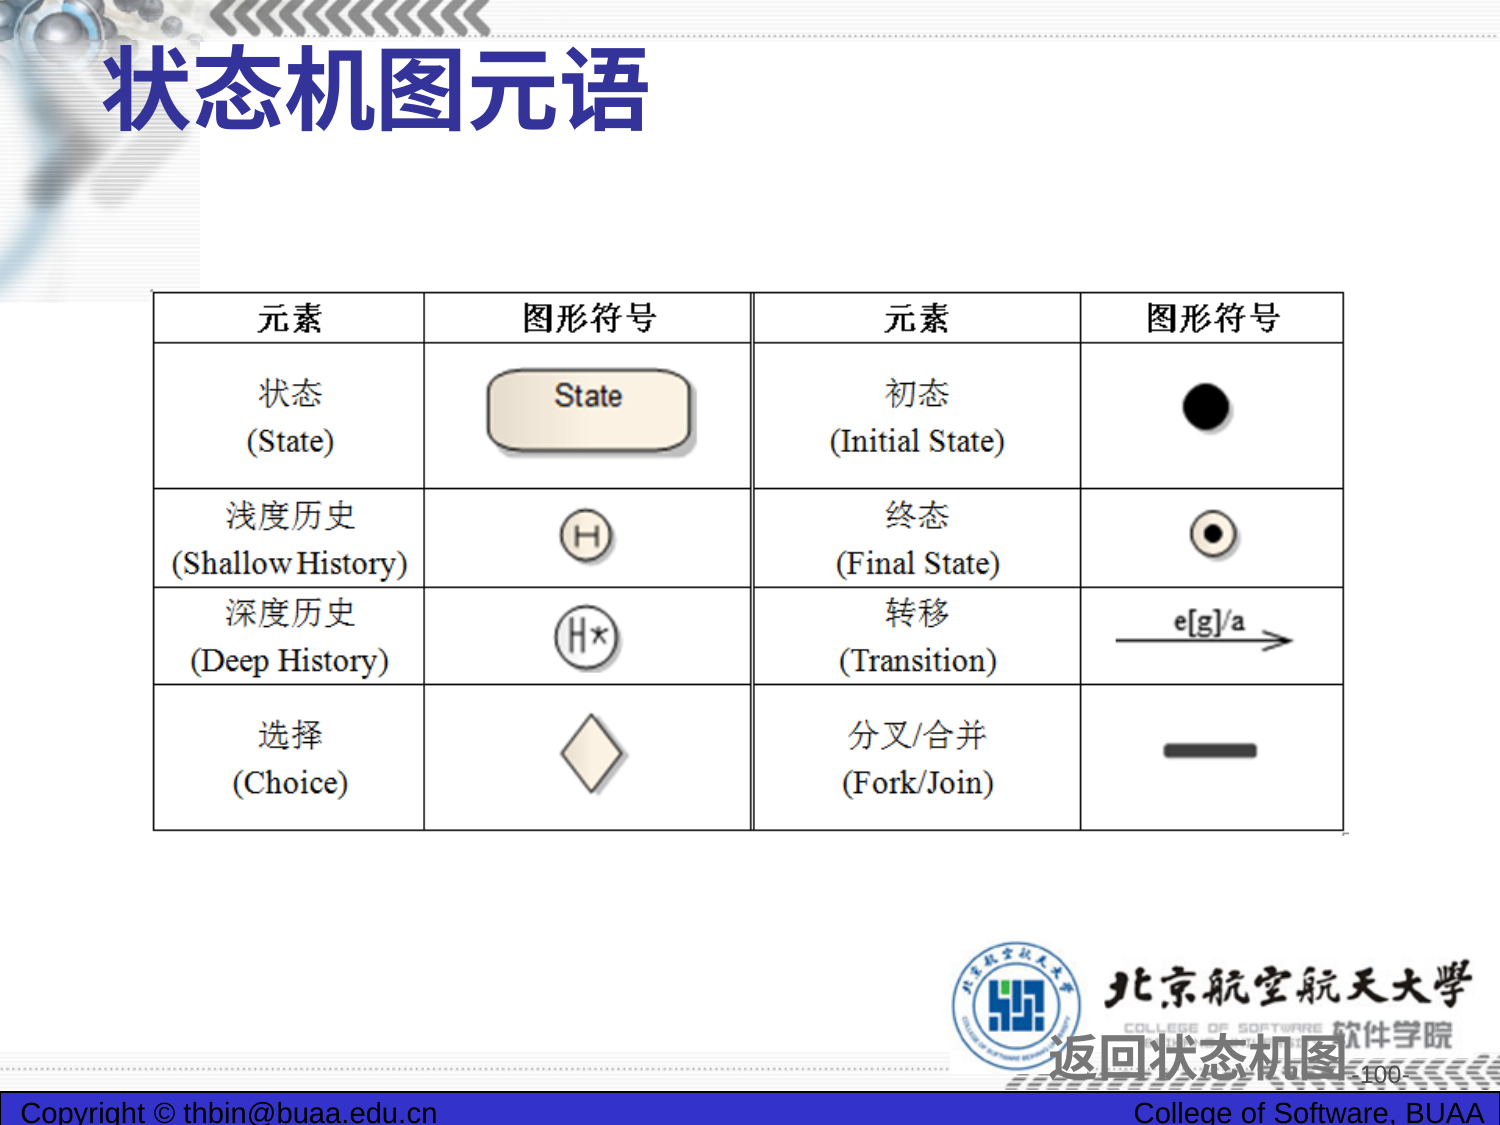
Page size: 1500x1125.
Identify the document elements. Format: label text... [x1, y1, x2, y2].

text_box 返回状态机图 [1033, 1018, 1388, 1094]
picture [1104, 952, 1500, 1090]
picture [0, 940, 1087, 1090]
picture [0, 0, 1500, 836]
title 状态机图元语 [85, 42, 1388, 149]
slide_number -100- [1074, 1051, 1426, 1125]
